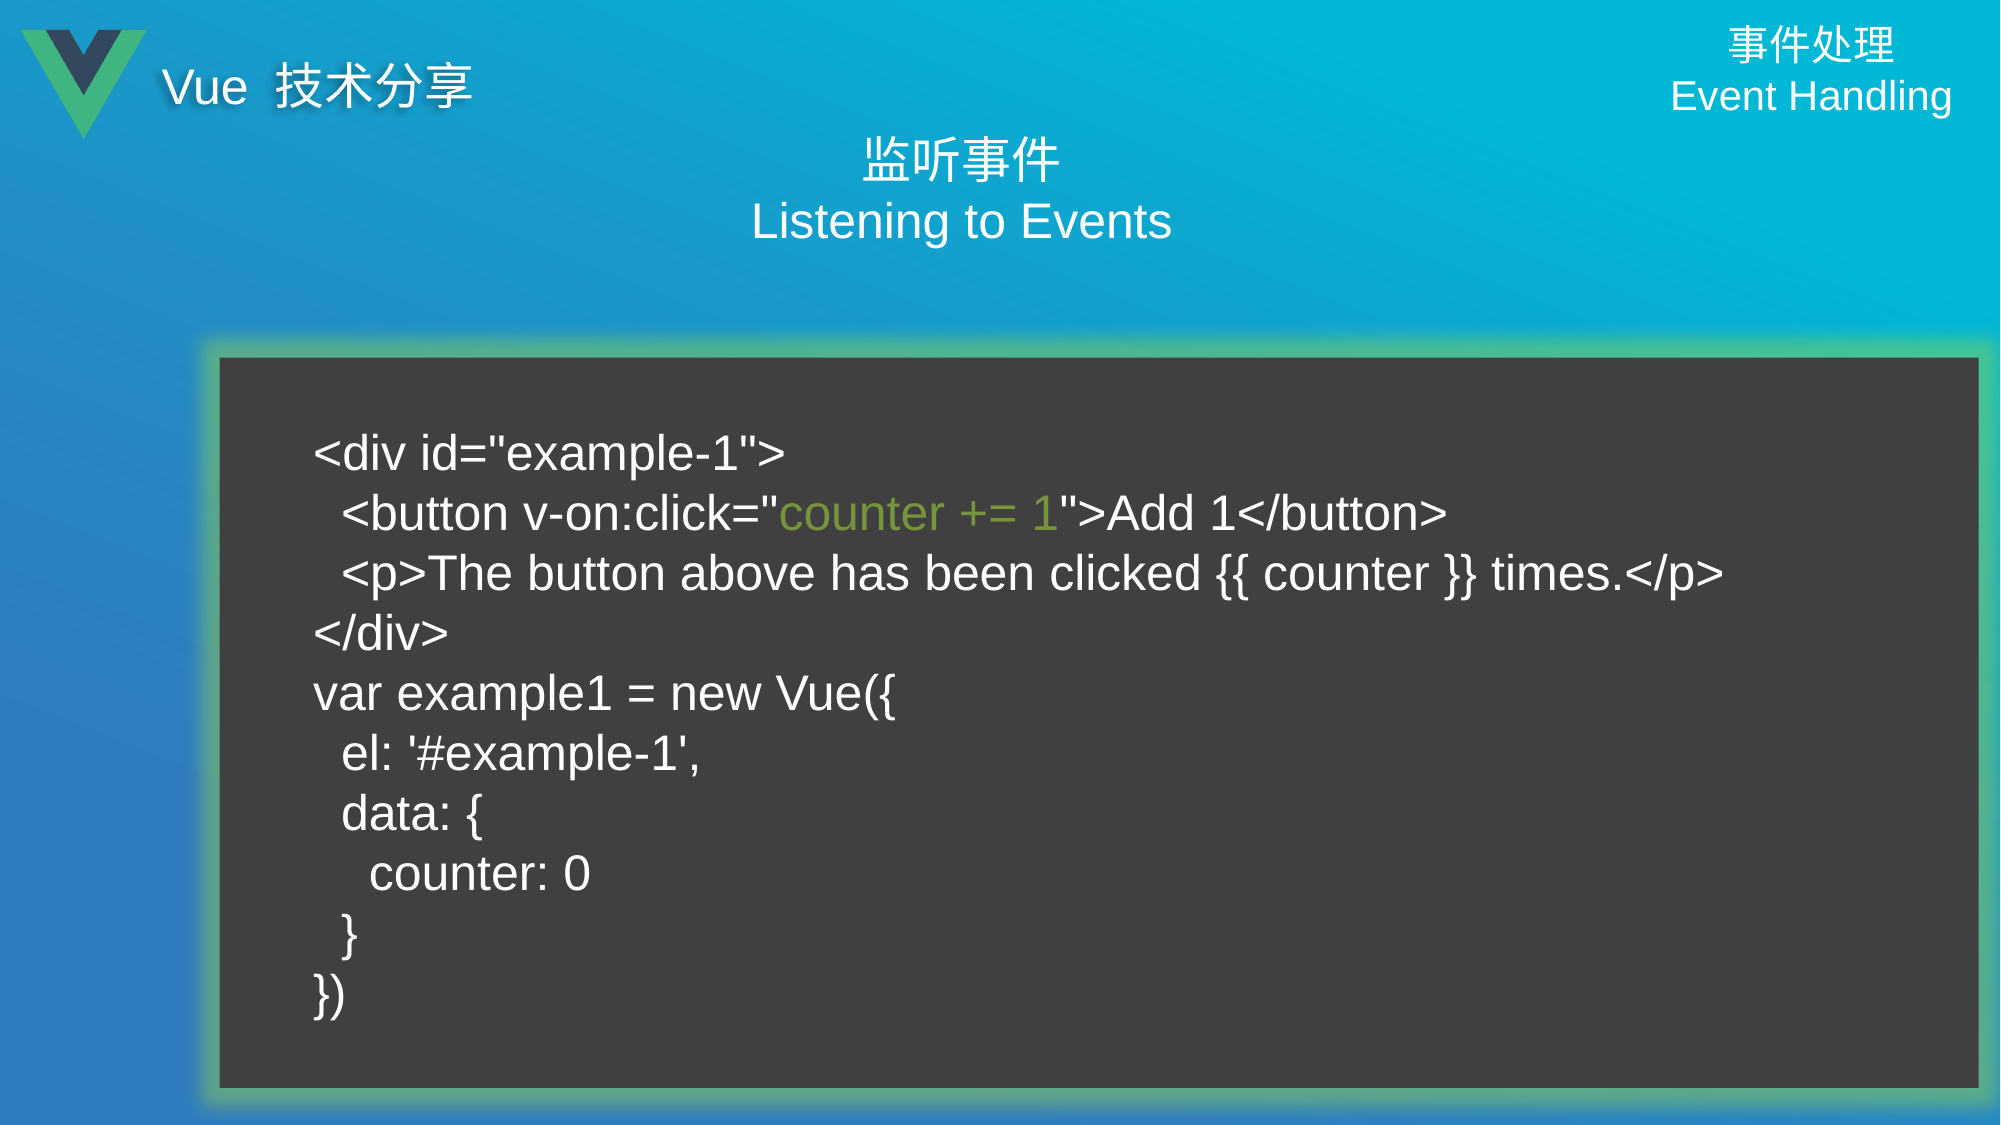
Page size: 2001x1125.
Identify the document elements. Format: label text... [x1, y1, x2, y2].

text_box 监听事件 Listening to Events [533, 121, 1391, 257]
title 事件处理 Event Handling [1630, 10, 1993, 127]
picture [0, 0, 2001, 1125]
text_box [217, 355, 1981, 1090]
text_box <div id="example-1"> <button v-on:click="counter += 1">Add 1</button> <p>The button above has been clicked {{ counter }} times.</p> </div> var example1 = new Vue({ el: '#example-1', data: { counter: 0 } }) [298, 413, 1917, 1028]
